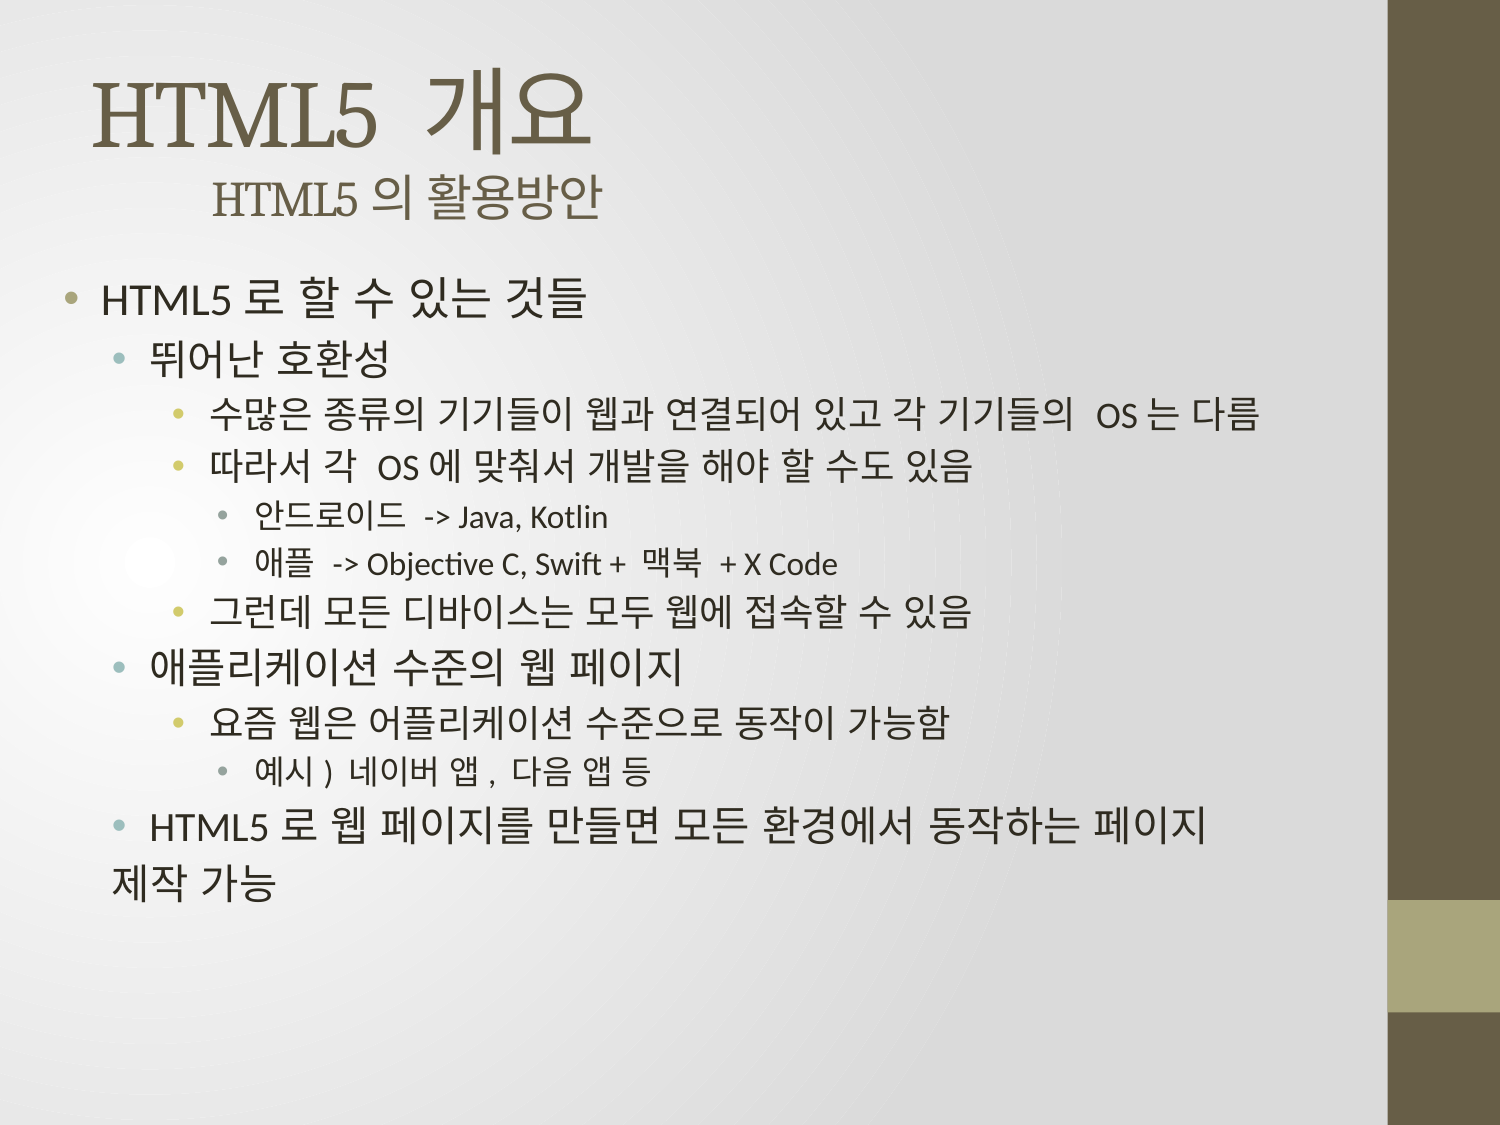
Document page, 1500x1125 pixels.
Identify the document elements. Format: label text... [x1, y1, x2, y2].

list HTML5로 할 수 있는 것들 뛰어난 호환성 수많은 종류의 기기들이 웹과 연결되어 있고 각 기기들의 OS는 다름 따라서 각 OS에 맞춰서 개발을 해야 할 수도 있음 안드로이드 -> Java, Kotlin 애플 -> Objective C, Swift + 맥북 + X Code 그런데 모든 디바이스는 모두 웹에 접속할 수 있음 애플리케이션 수준의 웹 페이지 요즘 웹은 어플리케이션 수준으로 동작이 가능함 예시) 네이버 앱, 다음 앱 등 HTML5로 웹 페이지를 만들면 모든 환경에서 동작하는 페이지 제작 가능 [29, 262, 1425, 1050]
title HTML5 개요 HTML5의 활용방안 [75, 45, 1325, 233]
